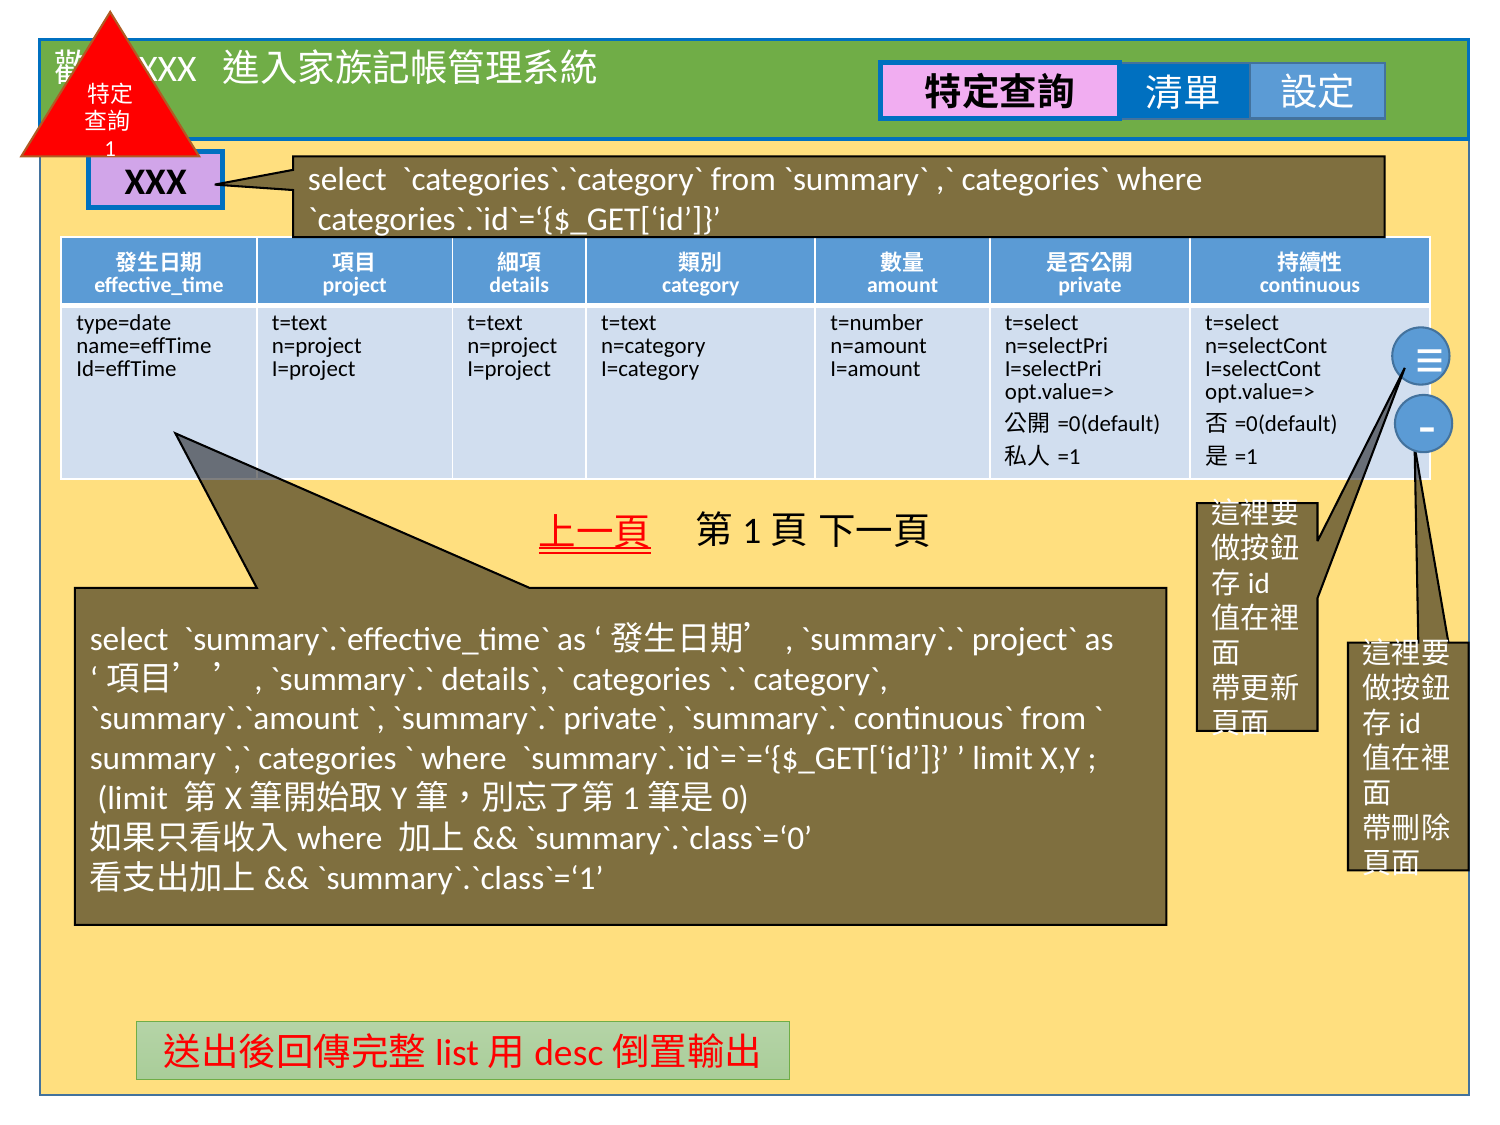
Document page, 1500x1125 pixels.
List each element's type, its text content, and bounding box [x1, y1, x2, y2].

table_header 細項 details [453, 239, 585, 303]
text_box 送出後回傳完整list用desc倒置輸出 [136, 1021, 790, 1080]
table_header 持續性 continuous [1191, 238, 1429, 303]
table_cell t=number n=amount I=amount [816, 308, 989, 478]
table_header 是否公開 private [991, 239, 1189, 303]
text_box 歡迎XXX 進入家族記帳管理系統 [129, 38, 1470, 141]
table_cell t=text n=category I=category [587, 308, 814, 478]
text_box 歡迎XXX 進入家族記帳管理系統 [38, 38, 92, 125]
text_box 上一頁 [523, 500, 678, 560]
text_box select `categories`.`category` from `summary` ,` categories` where `categories`.`id`=‘{$_GET[‘id’]}’ [214, 155, 1386, 239]
table_header 項目 project [258, 238, 452, 303]
text_box [192, 141, 1470, 641]
text_box XXX [88, 151, 224, 209]
text_box 清單 [1121, 62, 1251, 120]
table_cell type=date name=effTime Id=effTime [62, 308, 256, 478]
text_box 這裡要做按鈕 存id值在裡面 帶刪除頁面 [1346, 452, 1470, 872]
table_header 類別 category [587, 239, 814, 303]
text_box 第1頁 [681, 498, 835, 559]
text_box 特定查詢 [879, 62, 1121, 120]
text_box 這裡要做按鈕 存id值在裡面 帶更新頁面 [1195, 367, 1406, 732]
text_box select `summary`.`effective_time` as ‘發生日期’, `summary`.` project` as ‘項目’ ’, `summary`.` details`, ` categories `.` category`, `summary`.`amount `, `summary`.` private`, `summary`.` continuous` from ` summary `,` categories ` where `summary`.`id`=`=‘{$_GET[‘id’]}’ ’ limit X,Y ; (limit 第X筆開始取Y筆，別忘了第1筆是0) 如果只看收入where 加上&& `summary`.`class`=‘0’ 看支出加上&& `summary`.`class`=‘1’ [73, 431, 1168, 926]
table_header 數量 amount [816, 239, 989, 303]
text_box 設定 [1251, 62, 1386, 120]
text_box [39, 158, 1470, 1096]
text_box 下一頁 [803, 499, 957, 560]
text_box - [1393, 393, 1454, 454]
table_cell t=select n=selectCont I=selectCont opt.value=> 否=0(default) 是=1 [1191, 308, 1429, 478]
text_box ≡ [1391, 326, 1451, 386]
table_cell t=select n=selectPri I=selectPri opt.value=> 公開=0(default) 私人=1 [991, 308, 1189, 478]
text_box 特定 查詢1 [19, 9, 202, 158]
table_cell t=text n=project I=project [258, 308, 452, 478]
table_header 發生日期 effective_time [62, 238, 256, 303]
table_cell t=text n=project I=project [453, 308, 585, 478]
